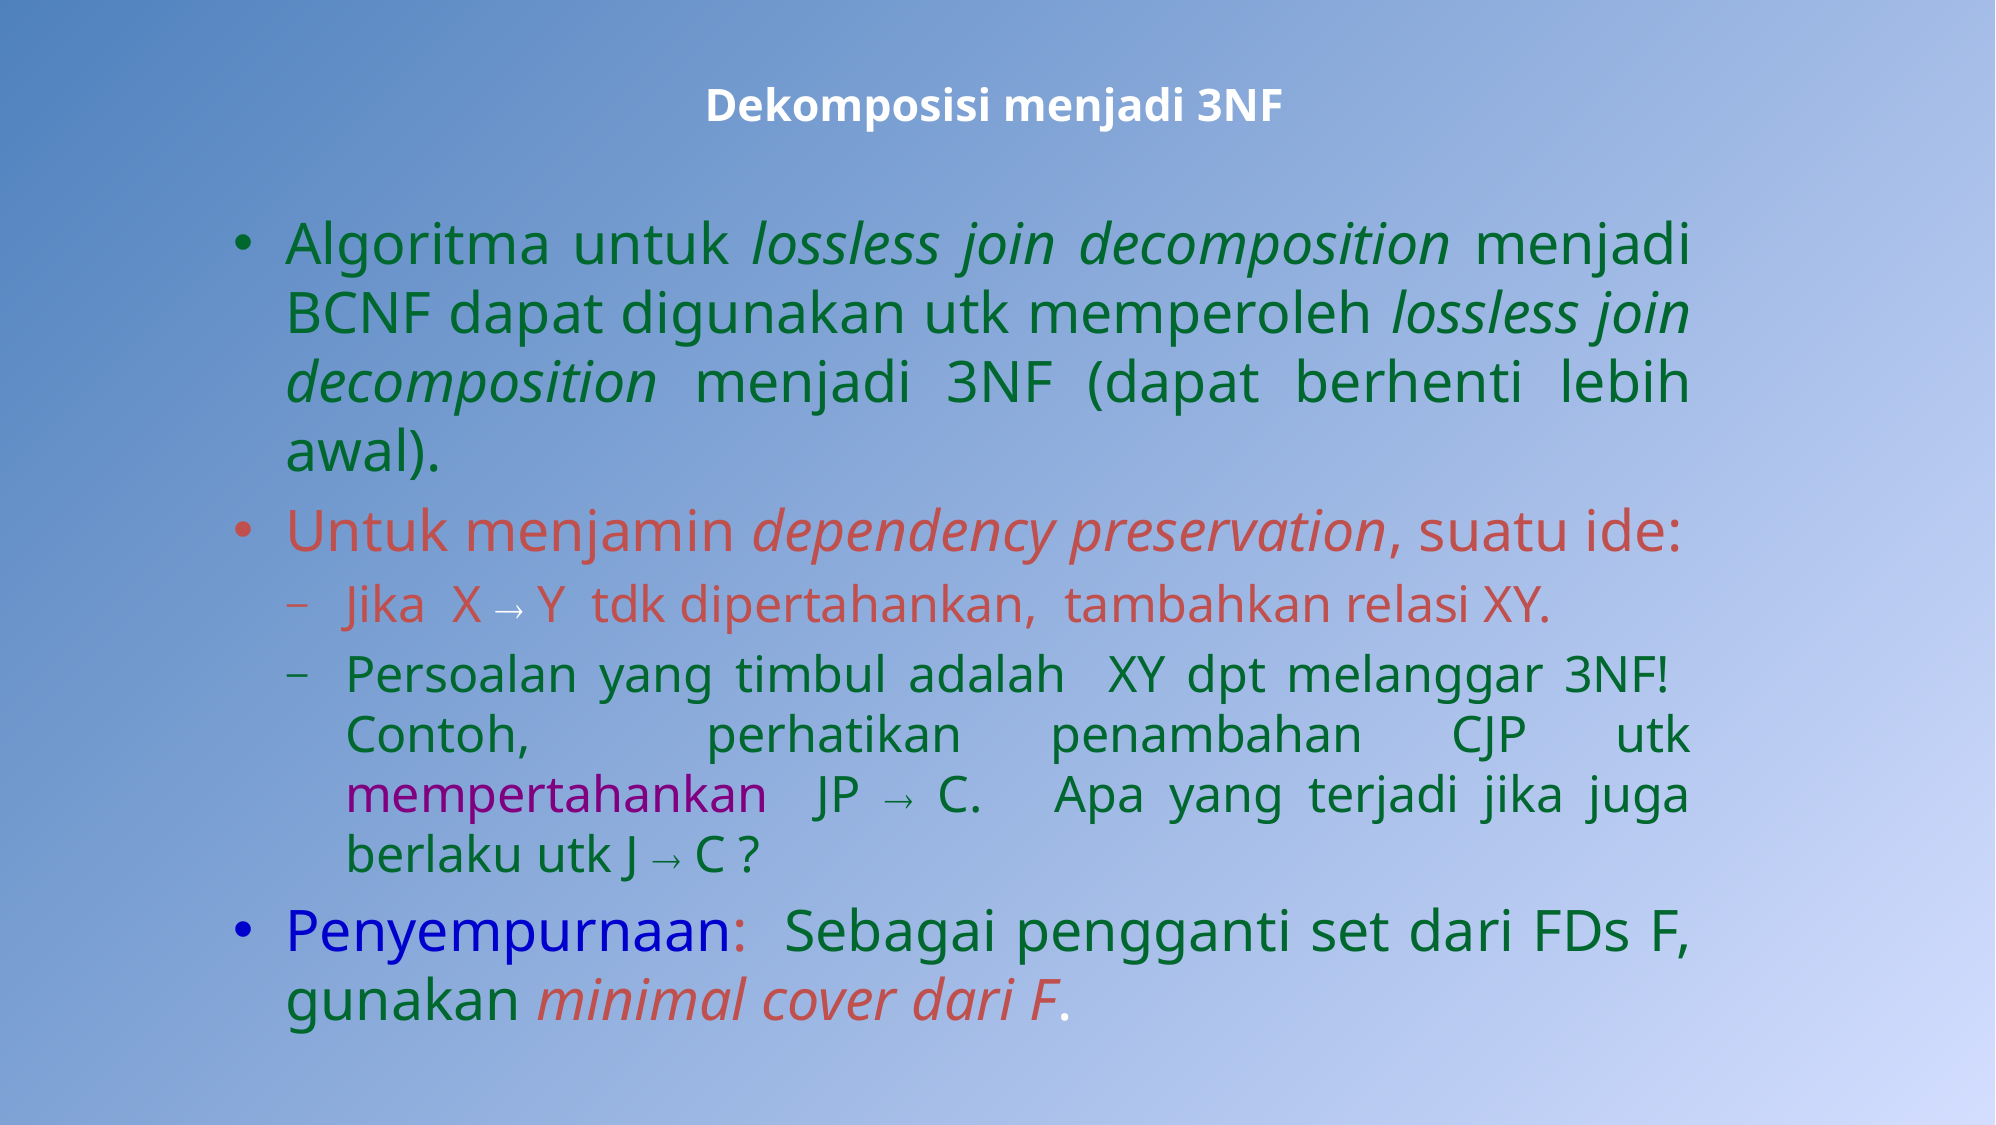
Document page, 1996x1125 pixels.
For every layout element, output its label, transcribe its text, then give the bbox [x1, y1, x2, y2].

text_box Algoritma untuk lossless join decomposition menjadi BCNF dapat digunakan utk memperoleh lossless join decomposition menjadi 3NF (dapat berhenti lebih awal). Untuk menjamin dependency preservation, suatu ide: Jika X  Y tdk dipertahankan, tambahkan relasi XY. Persoalan yang timbul adalah XY dpt melanggar 3NF! Contoh, perhatikan penambahan CJP utk mempertahankan JP  C. Apa yang terjadi jika juga berlaku utk J  C ? Penyempurnaan: Sebagai pengganti set dari FDs F, gunakan minimal cover dari F. [219, 200, 1707, 1063]
title Dekomposisi menjadi 3NF [356, 68, 1632, 138]
